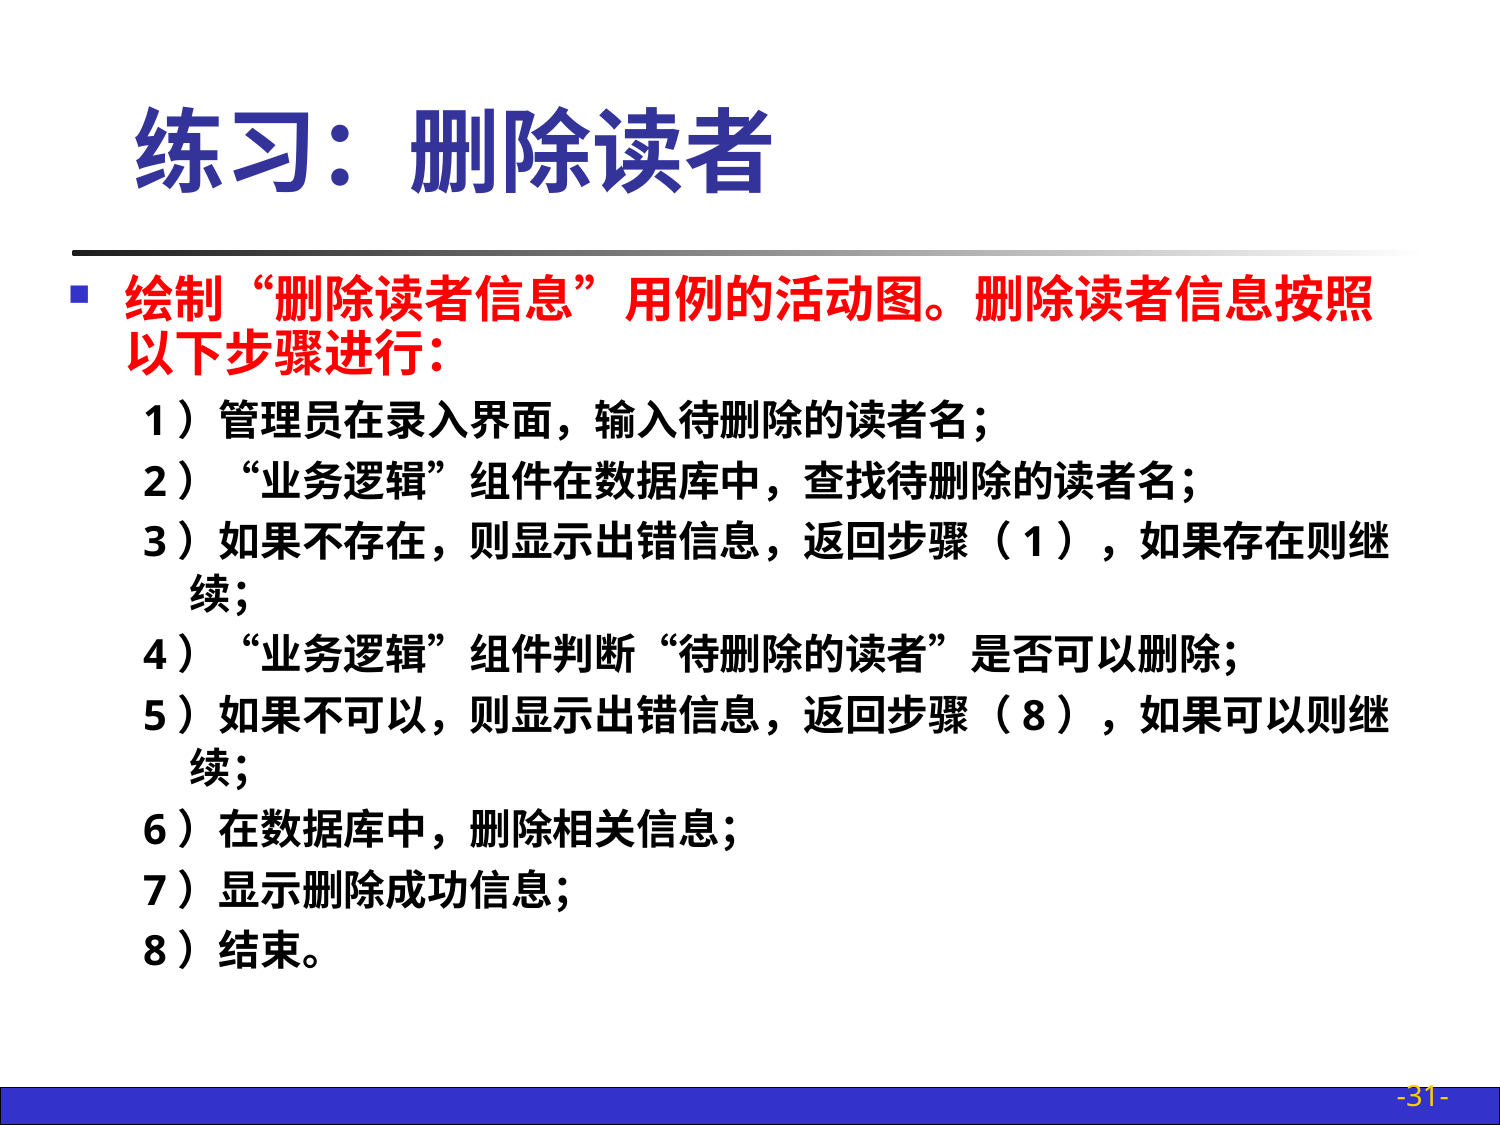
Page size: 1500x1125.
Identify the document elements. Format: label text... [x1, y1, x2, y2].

slide_number -31- [1151, 1074, 1465, 1125]
title 练习：删除读者 [118, 54, 1398, 243]
list 绘制“删除读者信息”用例的活动图。删除读者信息按照以下步骤进行： 1）管理员在录入界面，输入待删除的读者名； 2）“业务逻辑”组件在数据库中，查找待删除的读者名； 3）如果不存在，则显示出错信息，返回步骤（1），如果存在则继续； 4）“业务逻辑”组件判断“待删除的读者”是否可以删除； 5）如果不可以，则显示出错信息，返回步骤（8），如果可以则继续； 6）在数据库中，删除相关信息； 7）显示删除成功信息； 8）结束。 [52, 266, 1414, 1025]
